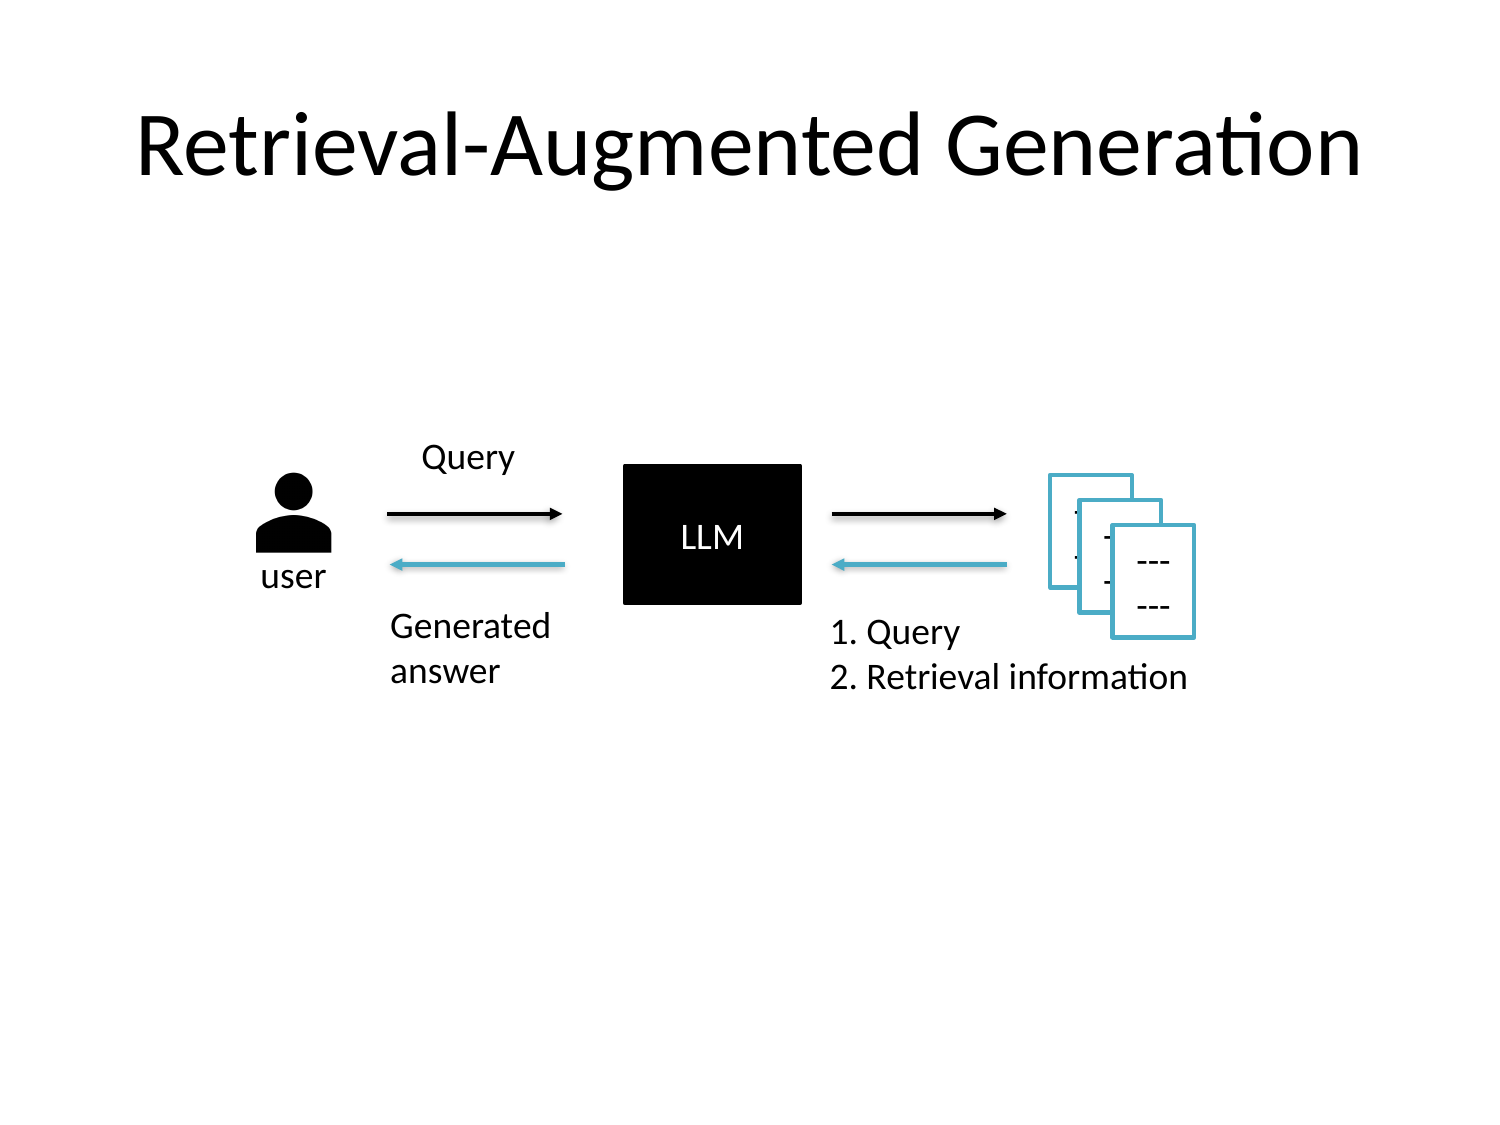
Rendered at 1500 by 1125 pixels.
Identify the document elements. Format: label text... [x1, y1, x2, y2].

text_box --- --- [1048, 473, 1134, 590]
text_box --- --- [1077, 498, 1163, 599]
text_box 1. Query 2. Retrieval information [814, 599, 1225, 705]
text_box --- --- [1110, 523, 1196, 599]
text_box user [245, 578, 342, 604]
title Retrieval-Augmented Generation [75, 45, 1425, 233]
text_box LLM [623, 464, 802, 605]
text_box Query [406, 424, 531, 485]
text_box Generated answer [375, 593, 598, 699]
picture [237, 455, 351, 569]
